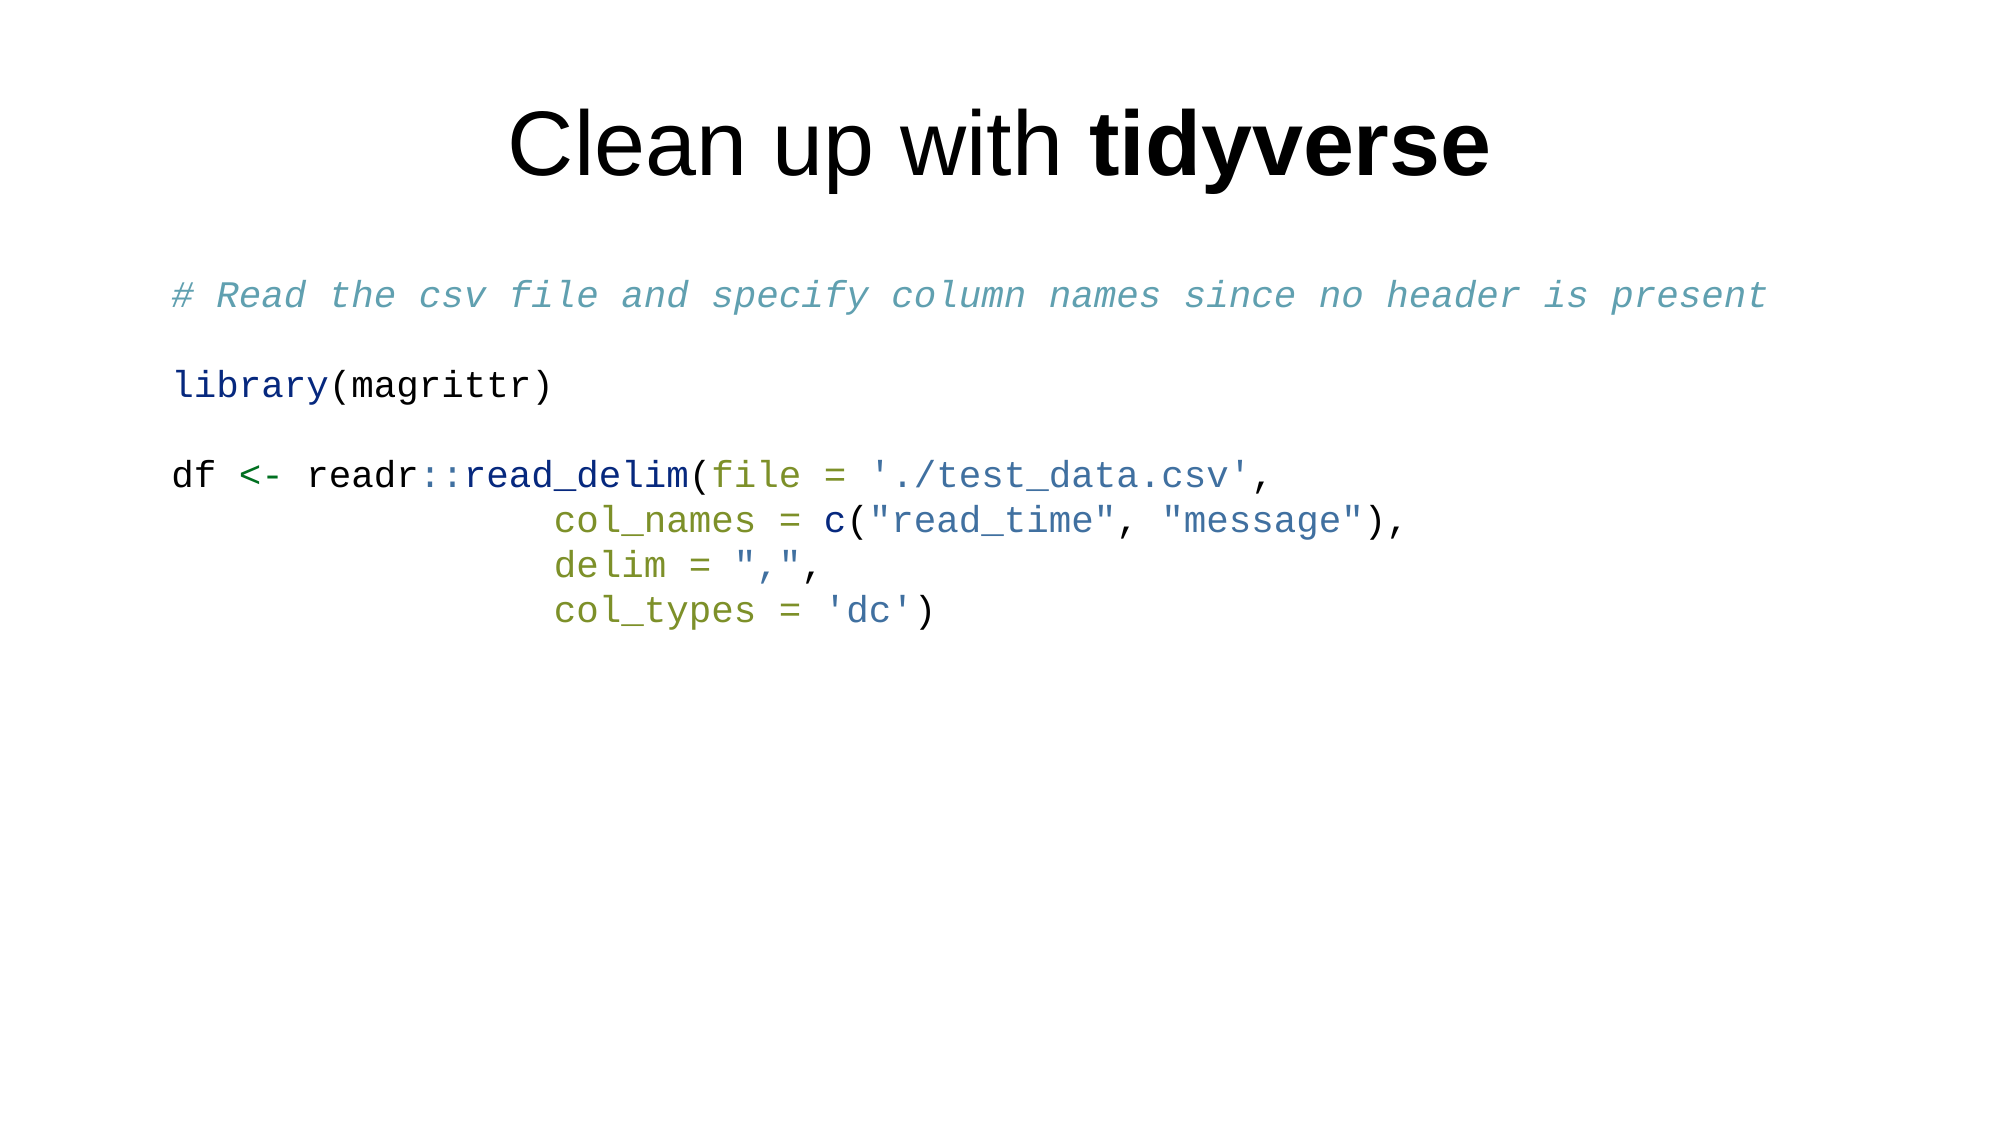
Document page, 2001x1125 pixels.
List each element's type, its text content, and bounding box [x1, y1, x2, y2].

list # Read the csv file and specify column names since no header is present library(magrittr) df <- readr::read_delim(file = './test_data.csv', col_names = c("read_time", "message"), delim = ",", col_types = 'dc') [99, 262, 1900, 1005]
title Clean up with tidyverse [99, 45, 1900, 233]
